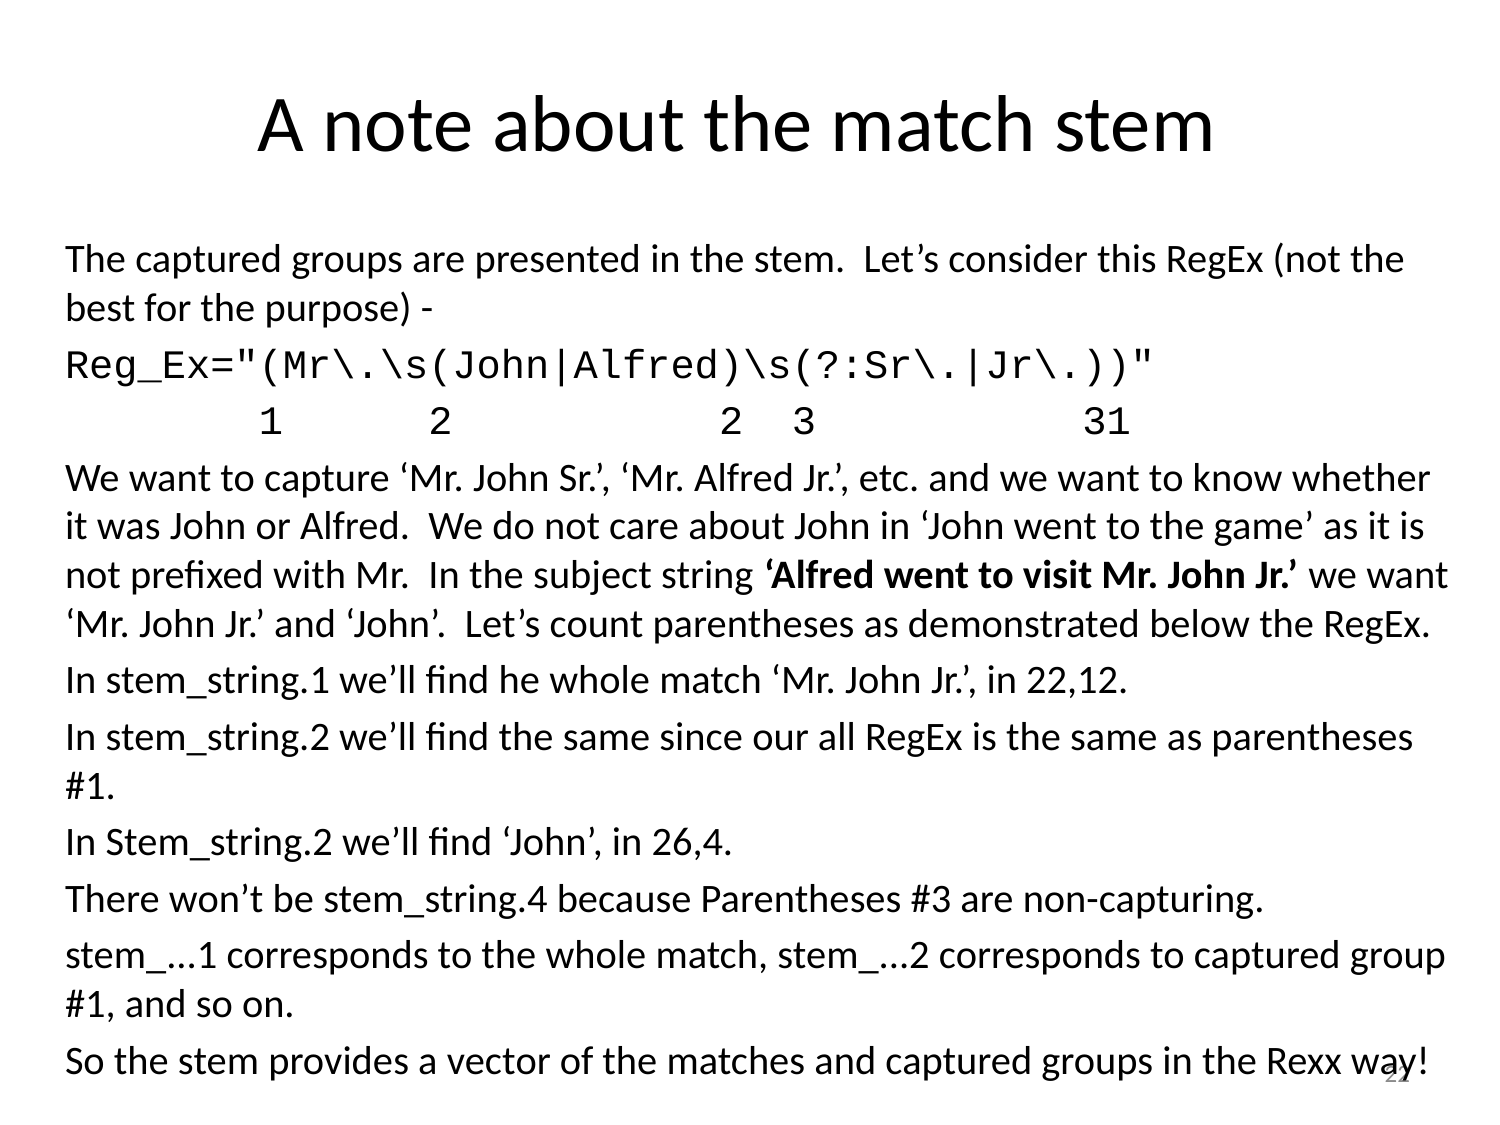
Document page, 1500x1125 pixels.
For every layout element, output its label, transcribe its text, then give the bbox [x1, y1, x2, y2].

text_box A note about the match stem [99, 62, 1375, 175]
slide_number 22 [1074, 1042, 1425, 1103]
text_box The captured groups are presented in the stem. Let’s consider this RegEx (not the best for the purpose) - Reg_Ex="(Mr\.\s(John|Alfred)\s(?:Sr\.|Jr\.))" 1 2 2 3 31 We want to capture ‘Mr. John Sr.’, ‘Mr. Alfred Jr.’, etc. and we want to know whether it was John or Alfred. We do not care about John in ‘John went to the game’ as it is not prefixed with Mr. In the subject string ‘Alfred went to visit Mr. John Jr.’ we want ‘Mr. John Jr.’ and ‘John’. Let’s count parentheses as demonstrated below the RegEx. In stem_string.1 we’ll find he whole match ‘Mr. John Jr.’, in 22,12. In stem_string.2 we’ll find the same since our all RegEx is the same as parentheses #1. In Stem_string.2 we’ll find ‘John’, in 26,4. There won’t be stem_string.4 because Parentheses #3 are non-capturing. stem_...1 corresponds to the whole match, stem_...2 corresponds to captured group #1, and so on. So the stem provides a vector of the matches and captured groups in the Rexx way! [49, 224, 1475, 1113]
